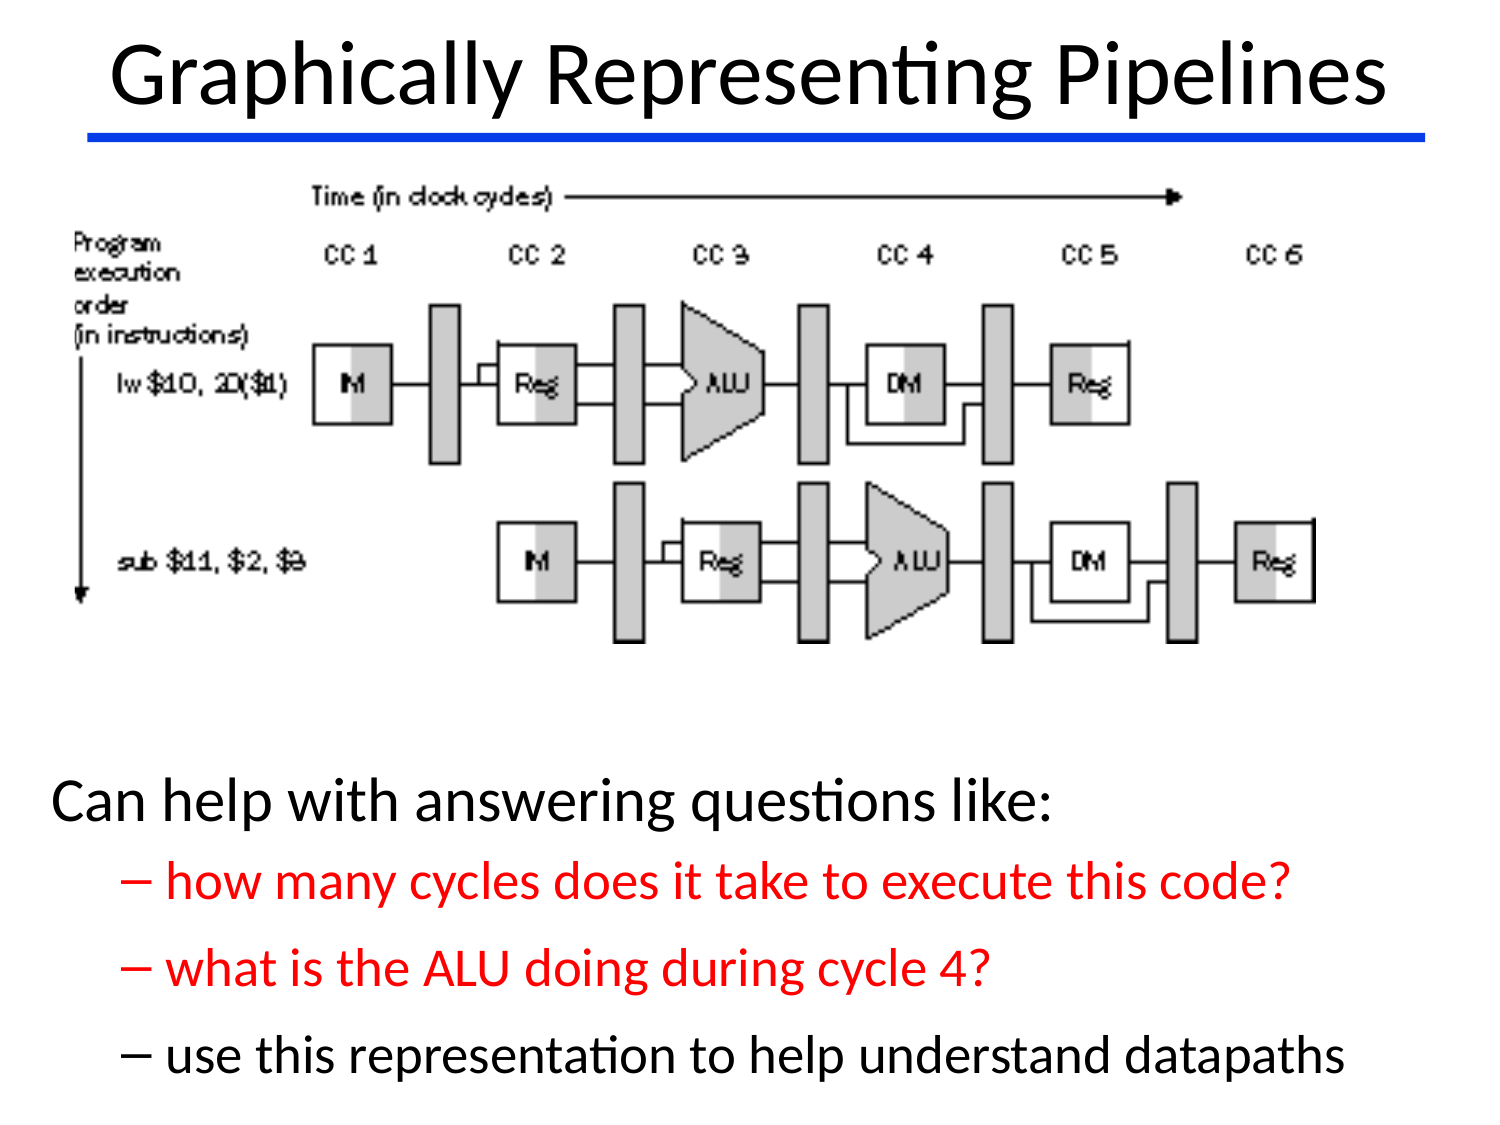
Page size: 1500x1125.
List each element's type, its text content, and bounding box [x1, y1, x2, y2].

title Graphically Representing Pipelines [37, 0, 1463, 137]
picture [74, 180, 1326, 647]
list Can help with answering questions like: how many cycles does it take to execute this code? what is the ALU doing during cycle 4? use this representation to help understand datapaths [37, 612, 1475, 1096]
